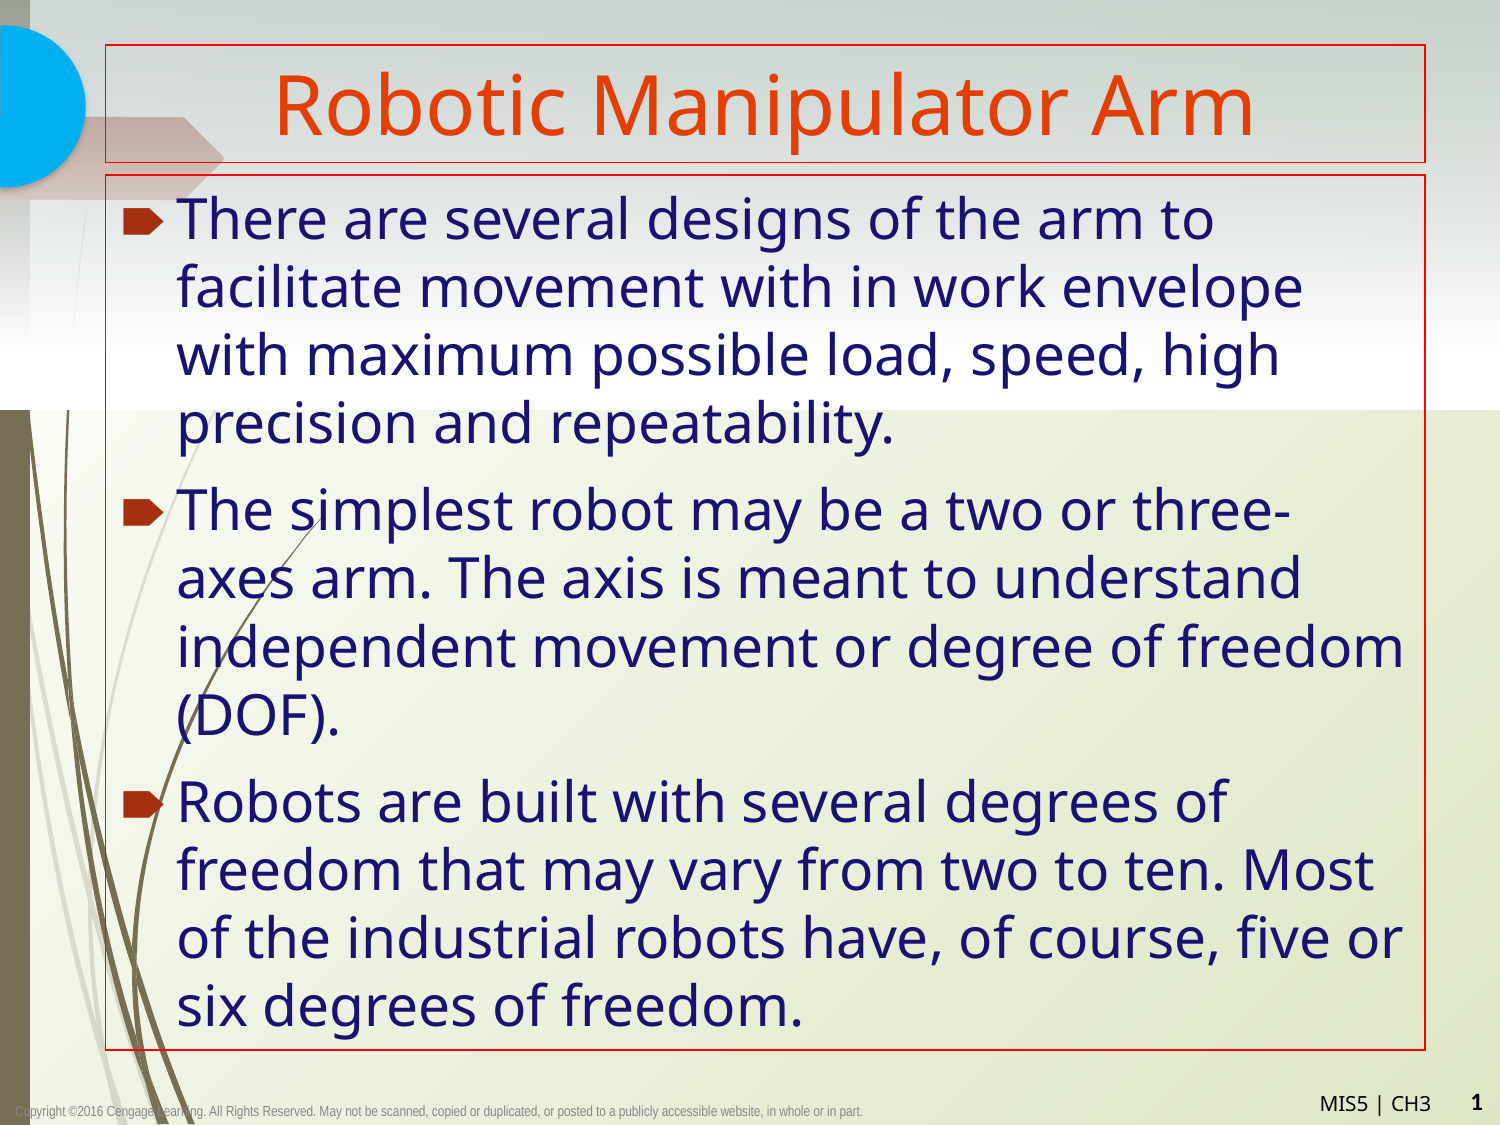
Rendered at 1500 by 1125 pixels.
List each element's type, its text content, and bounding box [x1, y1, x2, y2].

title Robotic Manipulator Arm [105, 45, 1425, 163]
list There are several designs of the arm to facilitate movement with in work envelope with maximum possible load, speed, high precision and repeatability. The simplest robot may be a two or three-axes arm. The axis is meant to understand independent movement or degree of freedom (DOF). Robots are built with several degrees of freedom that may vary from two to ten. Most of the industrial robots have, of course, five or six degrees of freedom. [105, 174, 1425, 1050]
